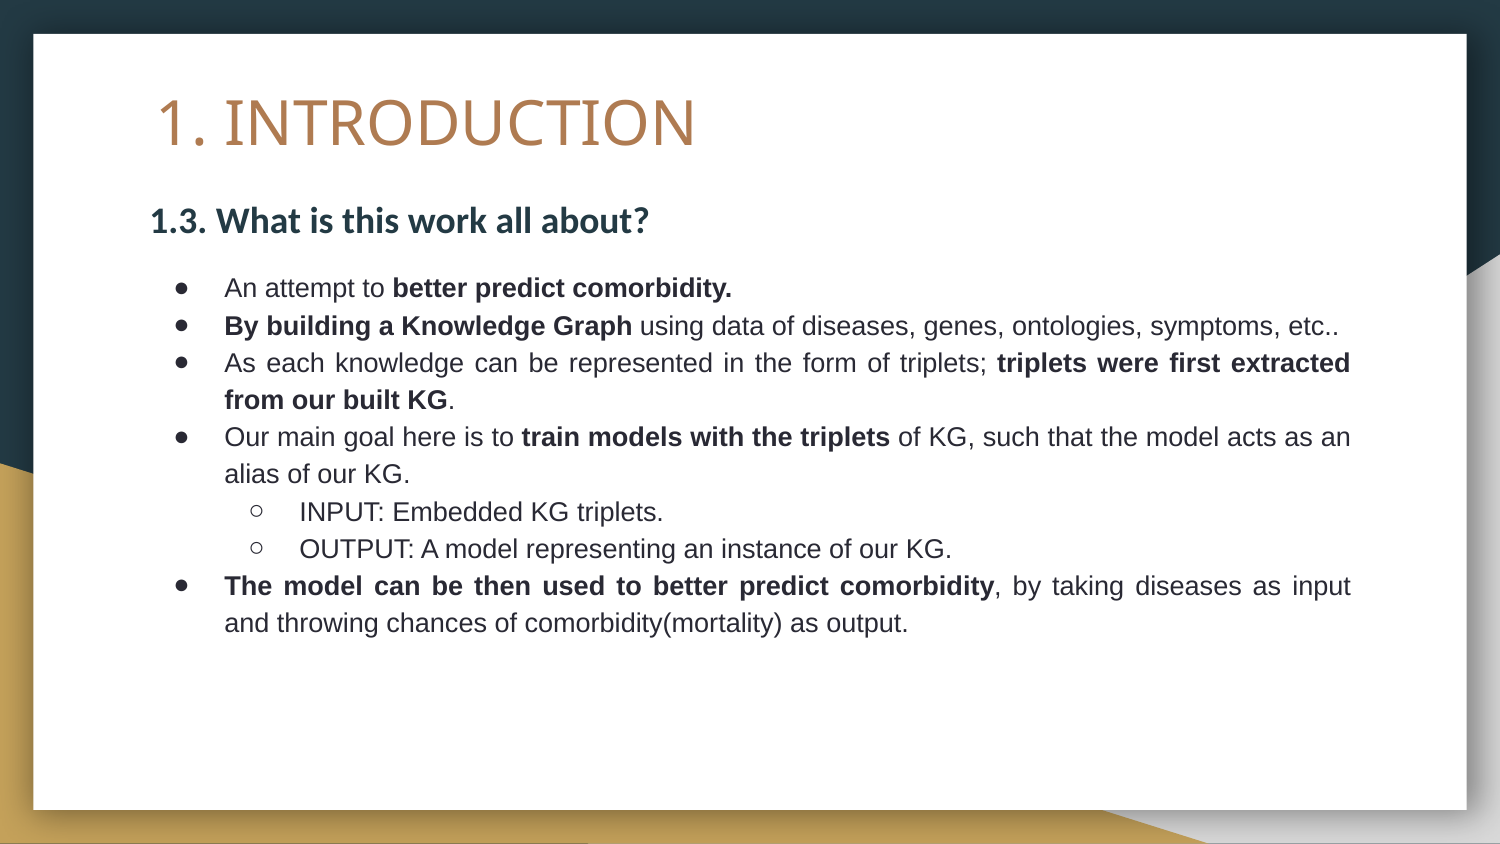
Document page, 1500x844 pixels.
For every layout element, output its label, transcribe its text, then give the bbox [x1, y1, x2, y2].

list 1.3. What is this work all about? An attempt to better predict comorbidity. By building a Knowledge Graph using data of diseases, genes, ontologies, symptoms, etc.. As each knowledge can be represented in the form of triplets; triplets were first extracted from our built KG. Our main goal here is to train models with the triplets of KG, such that the model acts as an alias of our KG. INPUT: Embedded KG triplets. OUTPUT: A model representing an instance of our KG. The model can be then used to better predict comorbidity, by taking diseases as input and throwing chances of comorbidity(mortality) as output. [134, 174, 1366, 729]
title INTRODUCTION [134, 67, 1366, 174]
